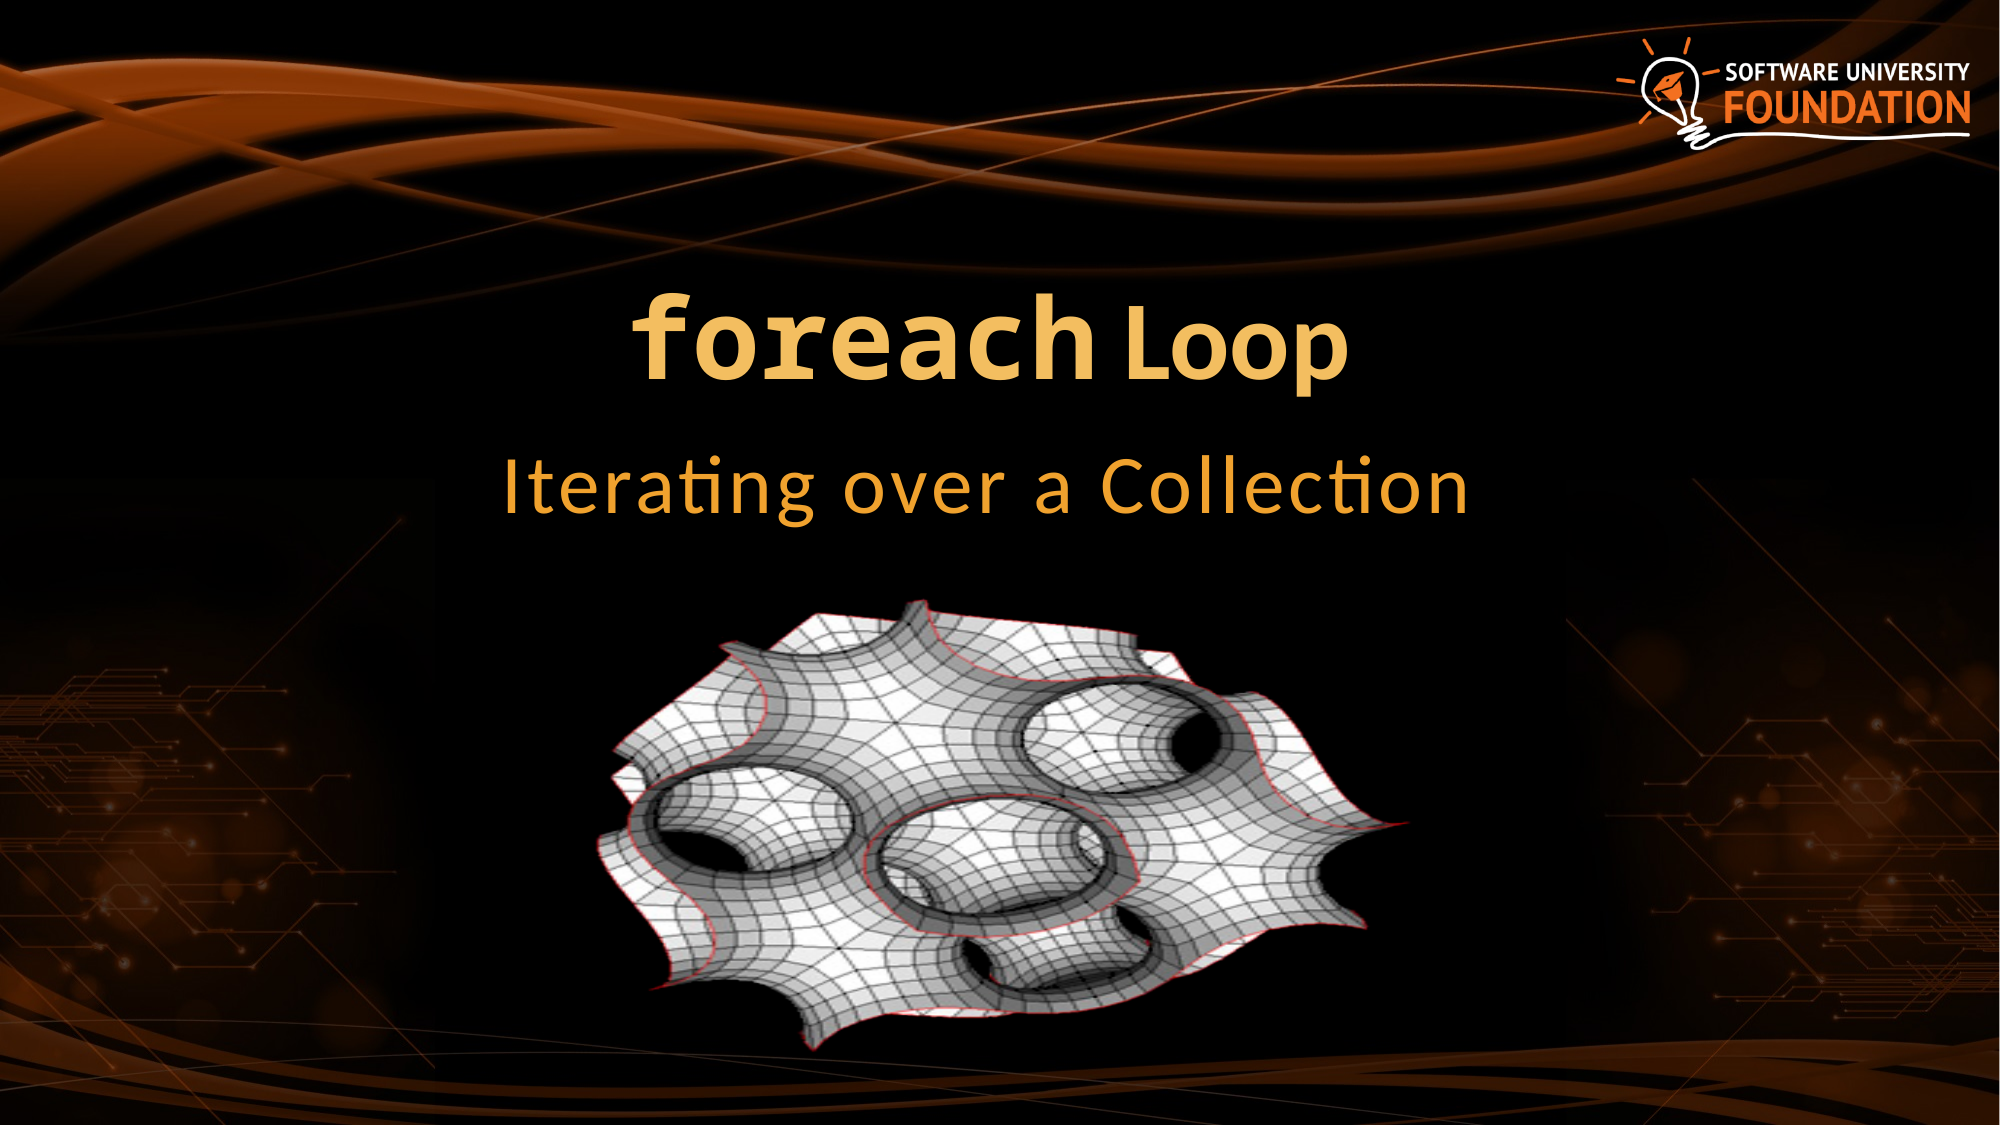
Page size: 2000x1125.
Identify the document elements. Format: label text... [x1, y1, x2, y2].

title foreach Loop [385, 246, 1591, 408]
picture [0, 0, 2000, 1125]
text_box Iterating over a Collection [186, 419, 1788, 537]
